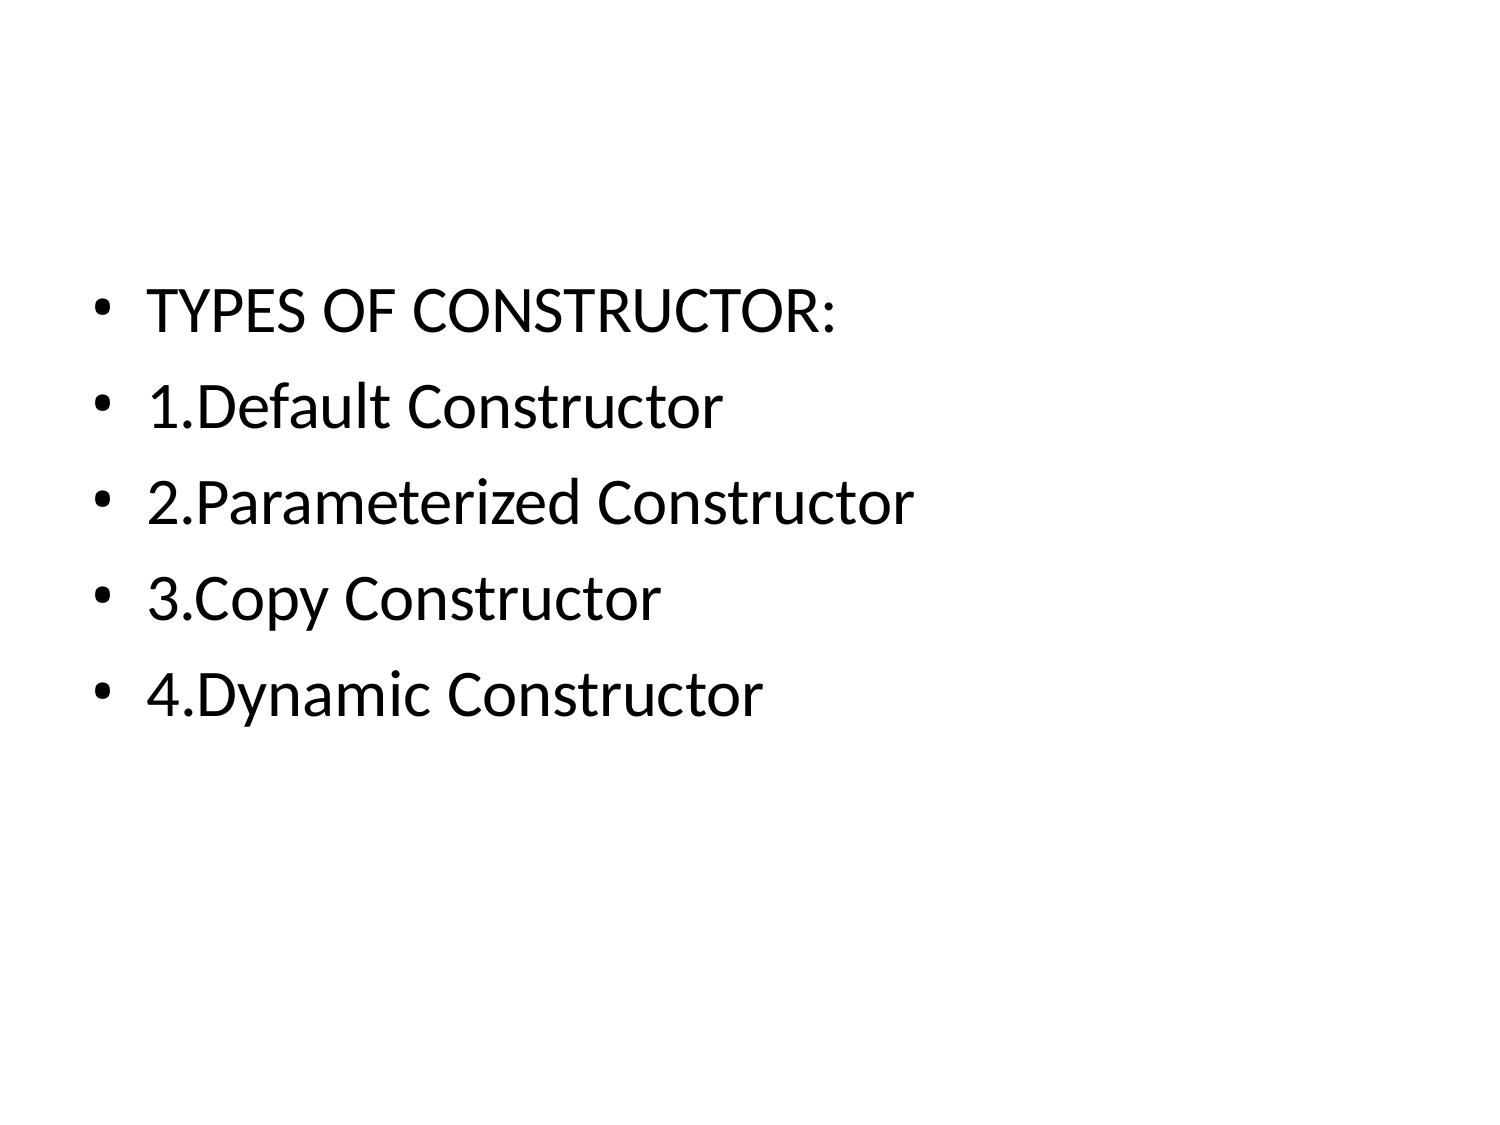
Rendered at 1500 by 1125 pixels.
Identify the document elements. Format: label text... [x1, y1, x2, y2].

text_box TYPES OF CONSTRUCTOR: 1.Default Constructor 2.Parameterized Constructor 3.Copy Constructor 4.Dynamic Constructor [87, 247, 927, 730]
